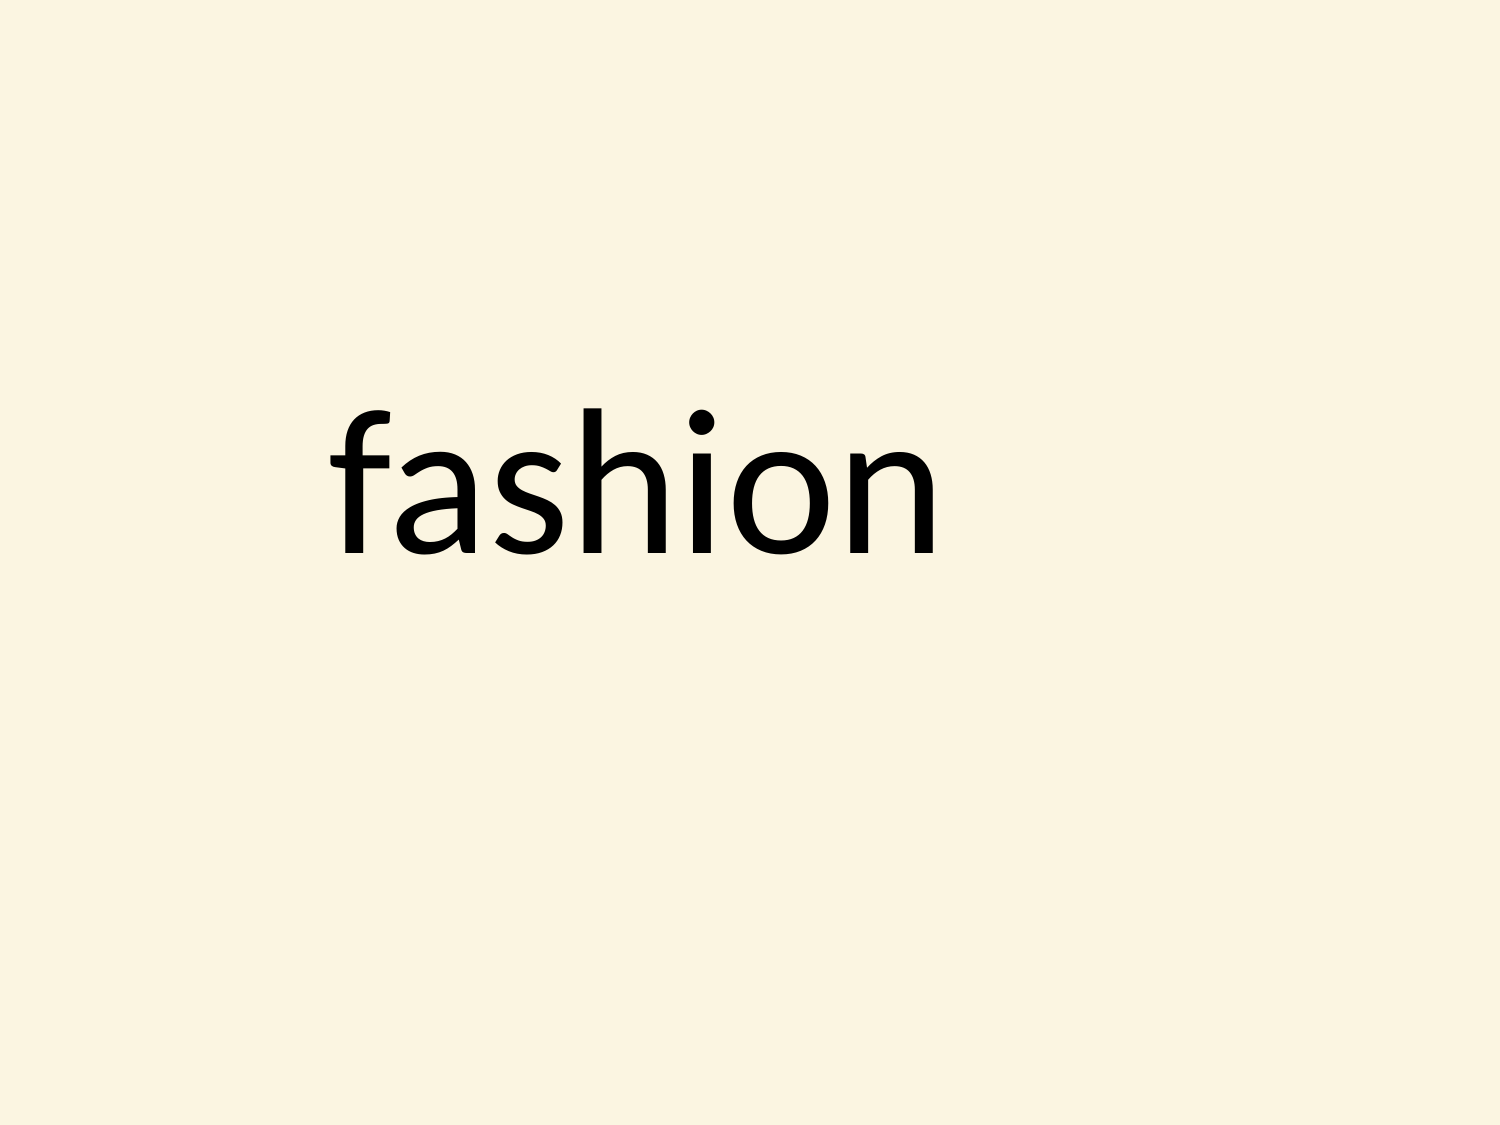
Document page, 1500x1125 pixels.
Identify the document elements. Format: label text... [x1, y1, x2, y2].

title fashion [0, 349, 1275, 591]
